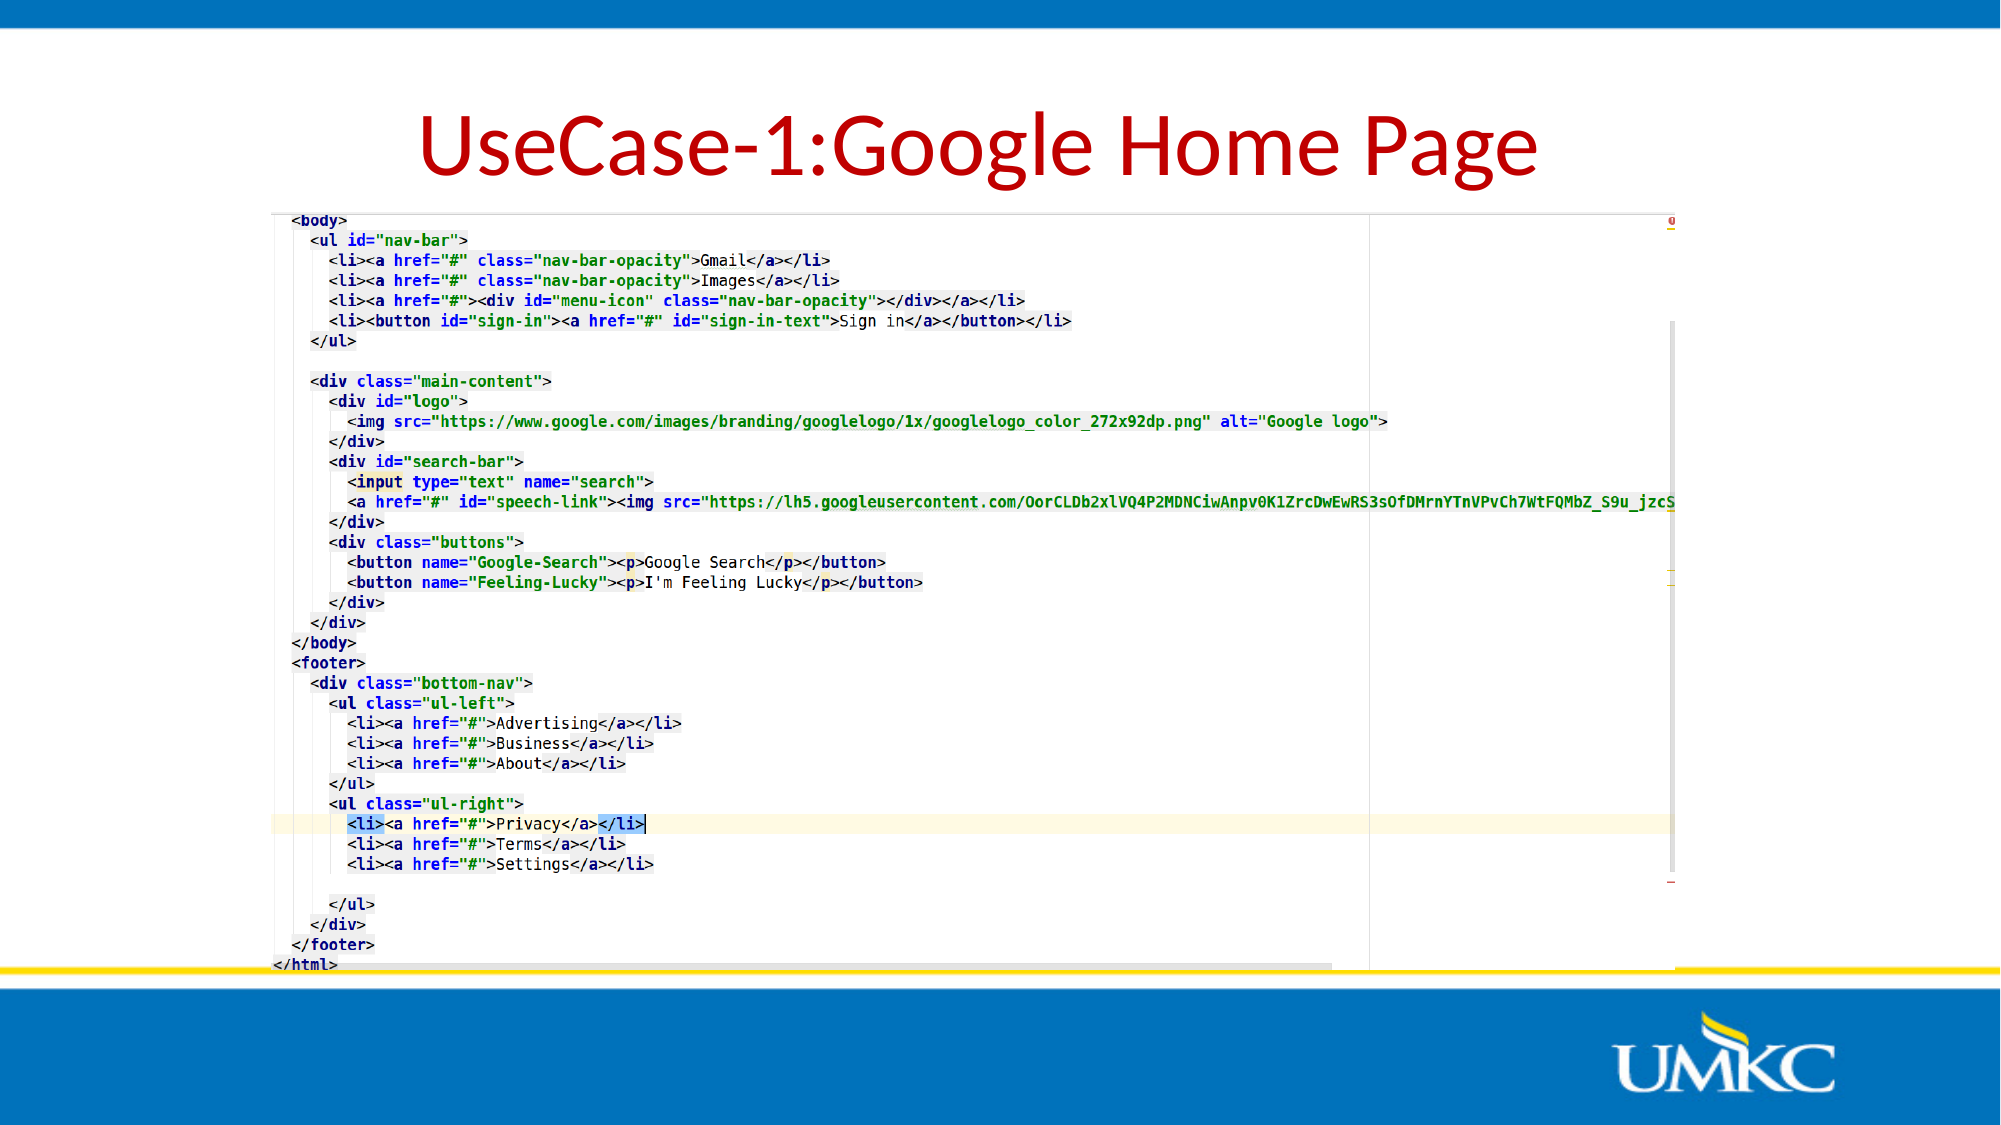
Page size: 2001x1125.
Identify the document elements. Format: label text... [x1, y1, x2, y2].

title UseCase-1:Google Home Page [99, 45, 1900, 233]
picture [0, 0, 2001, 1125]
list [271, 212, 1676, 971]
